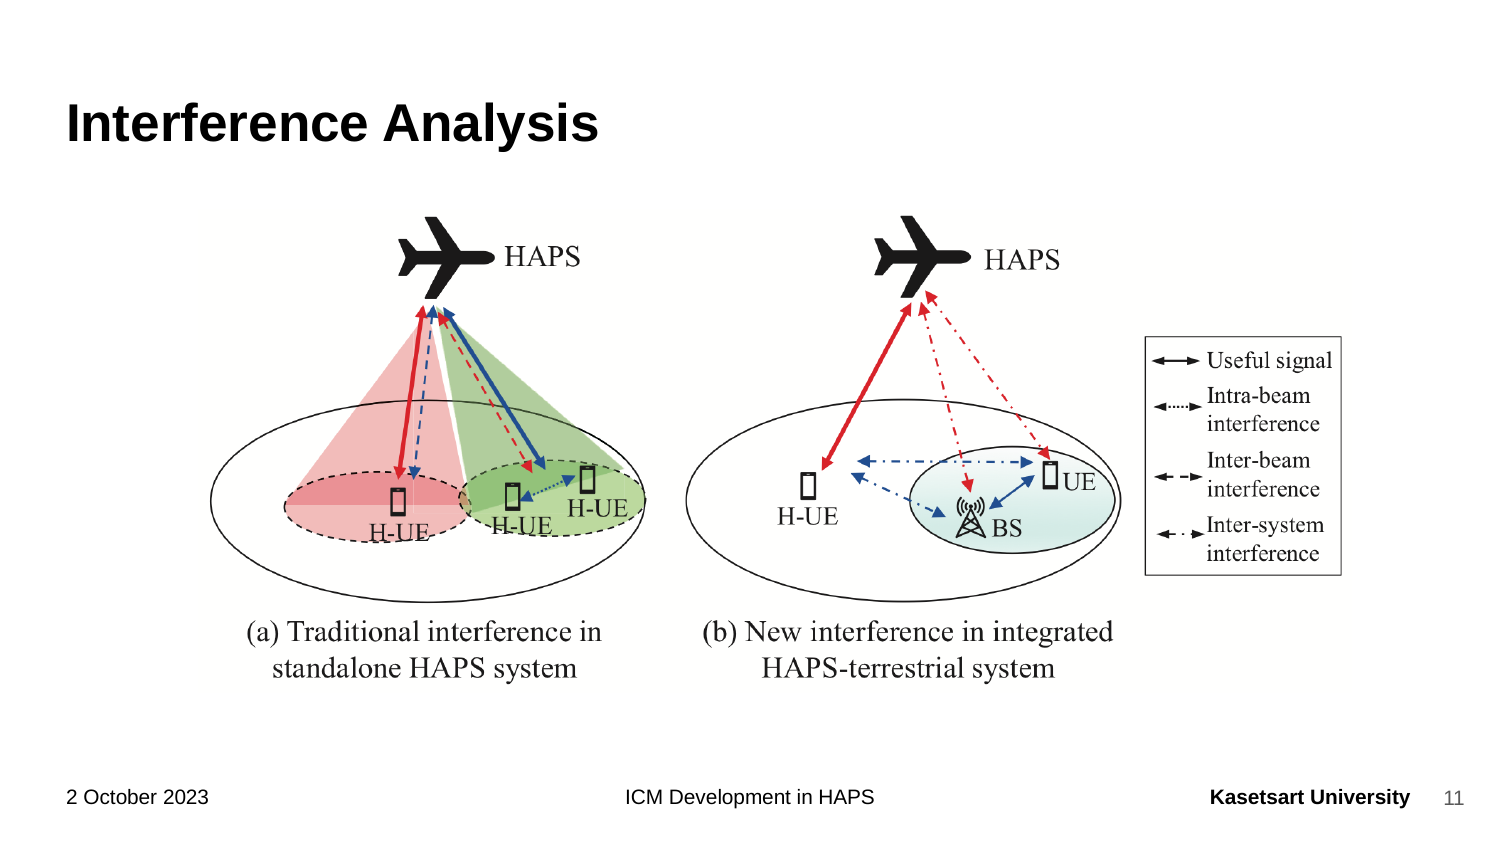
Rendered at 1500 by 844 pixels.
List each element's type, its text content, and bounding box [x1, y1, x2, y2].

slide_number ‹#› [1389, 764, 1480, 830]
title Interference Analysis [51, 72, 1449, 167]
picture [138, 190, 1362, 719]
